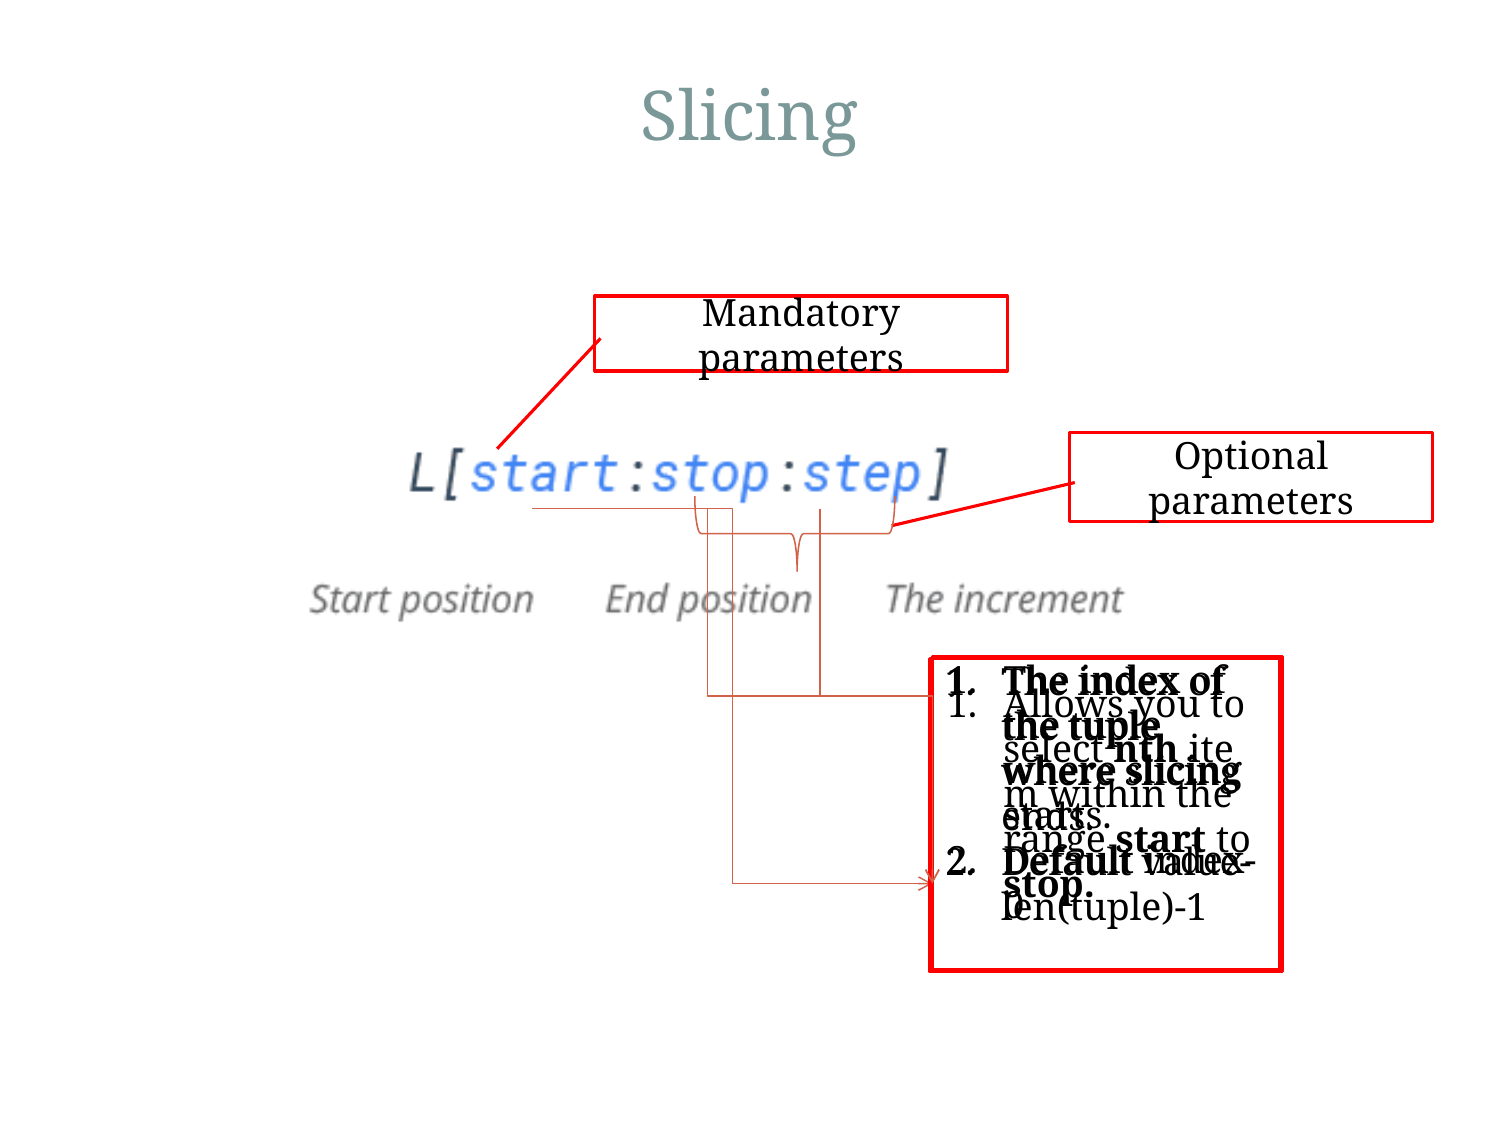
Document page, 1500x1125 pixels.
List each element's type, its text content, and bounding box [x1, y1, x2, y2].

title Slicing [49, 37, 1450, 162]
text_box Optional parameters [1227, 432, 1433, 522]
text_box Mandatory parameters [571, 295, 1008, 368]
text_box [631, 583, 1008, 809]
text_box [688, 639, 1064, 753]
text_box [532, 508, 933, 884]
picture [194, 370, 1221, 702]
text_box Allows you to select nth item within the range start to stop. [931, 658, 1283, 973]
